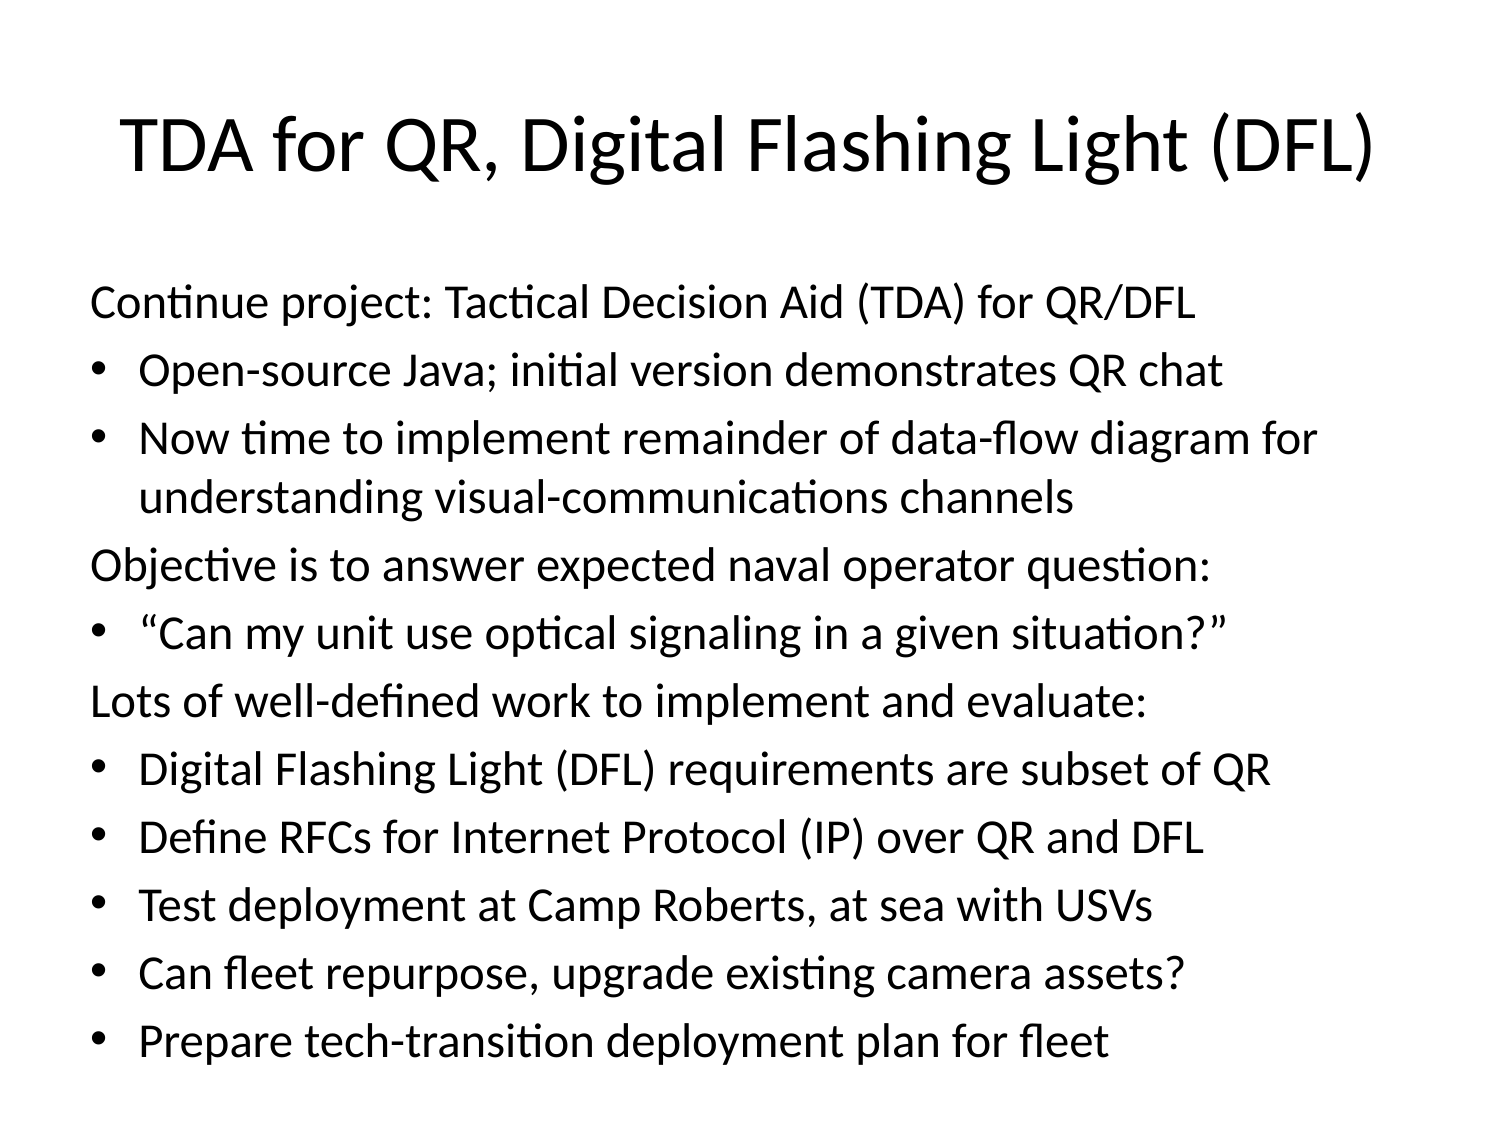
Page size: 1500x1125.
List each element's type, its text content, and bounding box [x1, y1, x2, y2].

title TDA for QR, Digital Flashing Light (DFL) [75, 45, 1425, 233]
list Continue project: Tactical Decision Aid (TDA) for QR/DFL Open-source Java; initial version demonstrates QR chat Now time to implement remainder of data-flow diagram for understanding visual-communications channels Objective is to answer expected naval operator question: “Can my unit use optical signaling in a given situation?” Lots of well-defined work to implement and evaluate: Digital Flashing Light (DFL) requirements are subset of QR Define RFCs for Internet Protocol (IP) over QR and DFL Test deployment at Camp Roberts, at sea with USVs Can fleet repurpose, upgrade existing camera assets? Prepare tech-transition deployment plan for fleet [75, 262, 1475, 1088]
